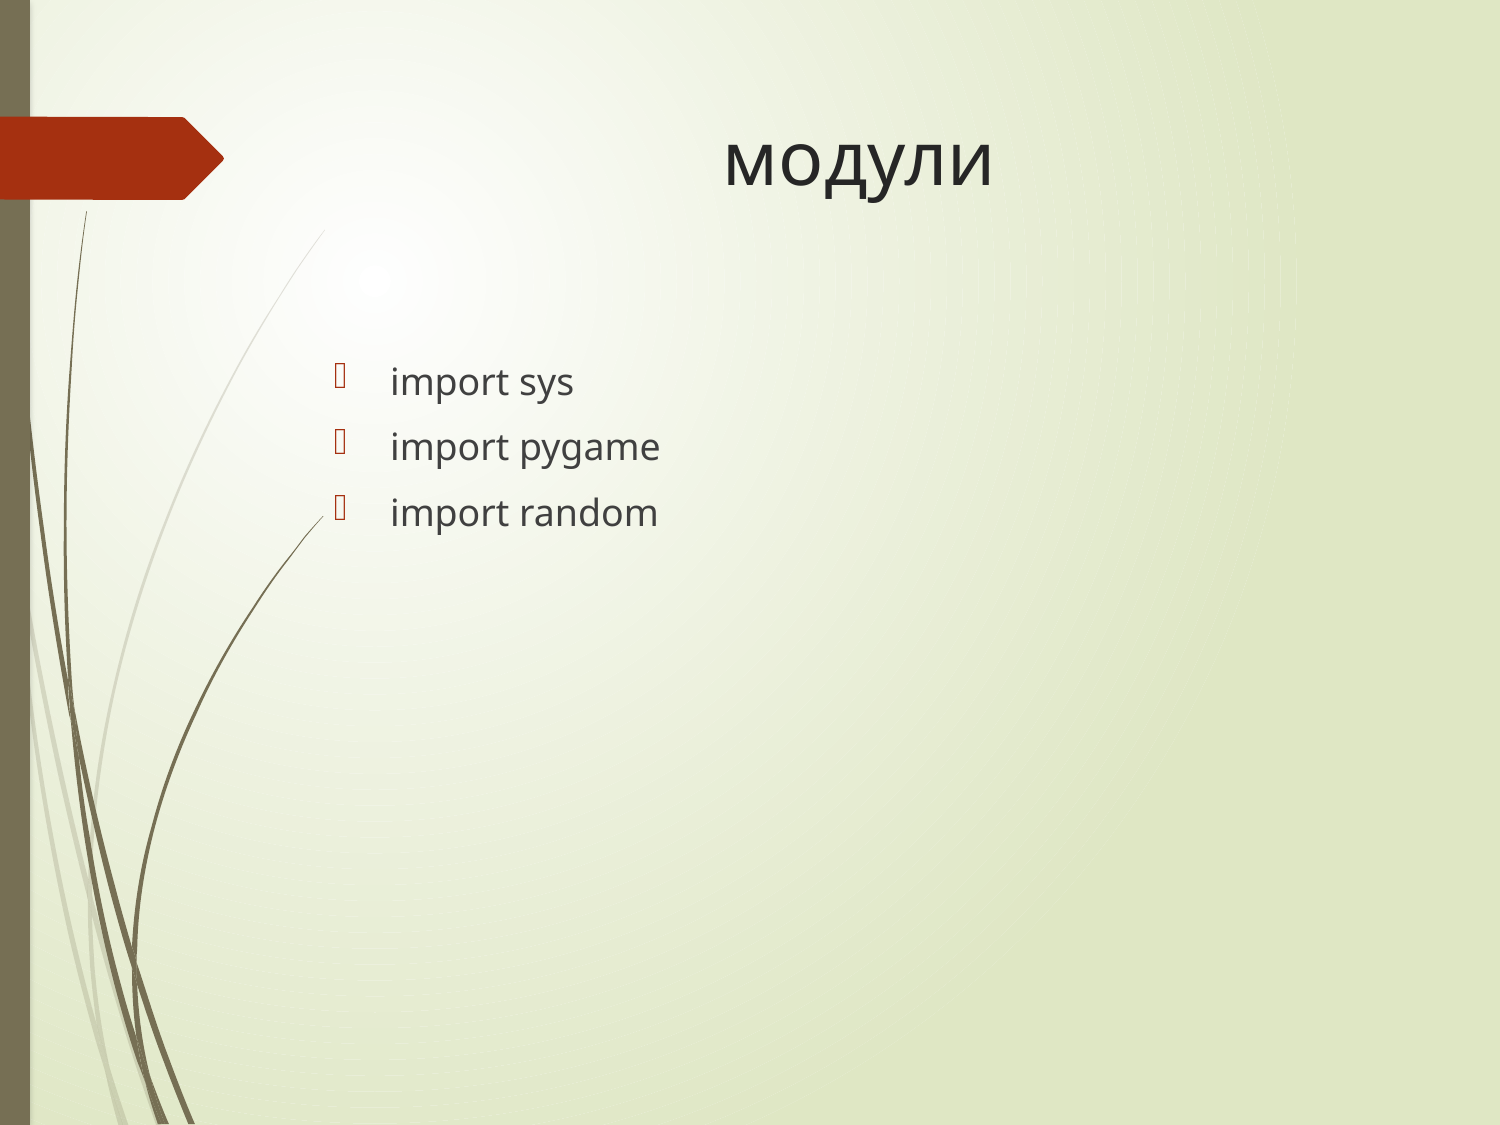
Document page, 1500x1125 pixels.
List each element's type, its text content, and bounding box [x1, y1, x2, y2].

list import sys import pygame import random [318, 350, 1400, 970]
title модули [319, 102, 1400, 313]
